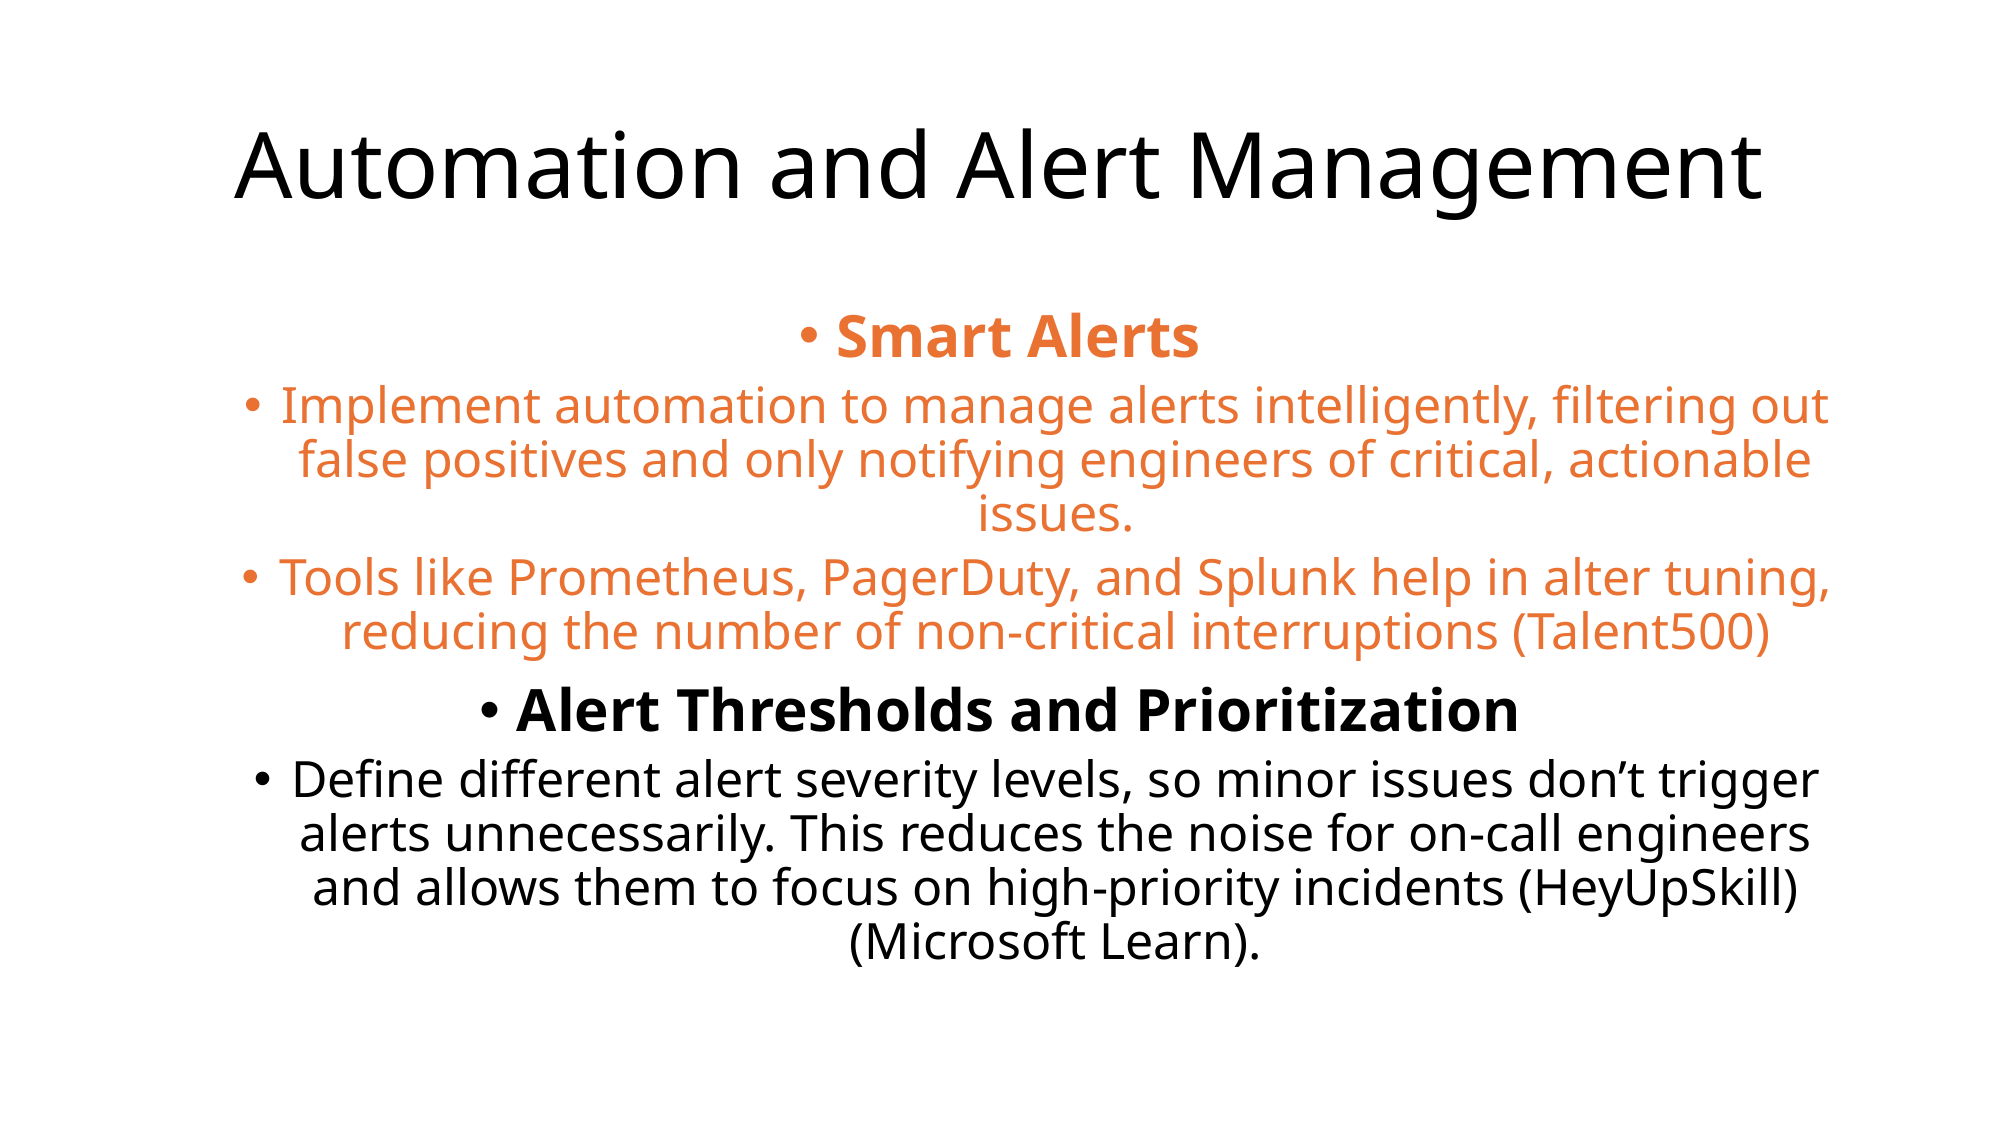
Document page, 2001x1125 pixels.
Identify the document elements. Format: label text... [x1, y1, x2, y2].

title Automation and Alert Management [137, 59, 1863, 278]
list Smart Alerts Implement automation to manage alerts intelligently, filtering out false positives and only notifying engineers of critical, actionable issues. Tools like Prometheus, PagerDuty, and Splunk help in alter tuning, reducing the number of non-critical interruptions (Talent500) Alert Thresholds and Prioritization Define different alert severity levels, so minor issues don’t trigger alerts unnecessarily. This reduces the noise for on-call engineers and allows them to focus on high-priority incidents (HeyUpSkill)(Microsoft Learn). [137, 299, 1863, 1014]
